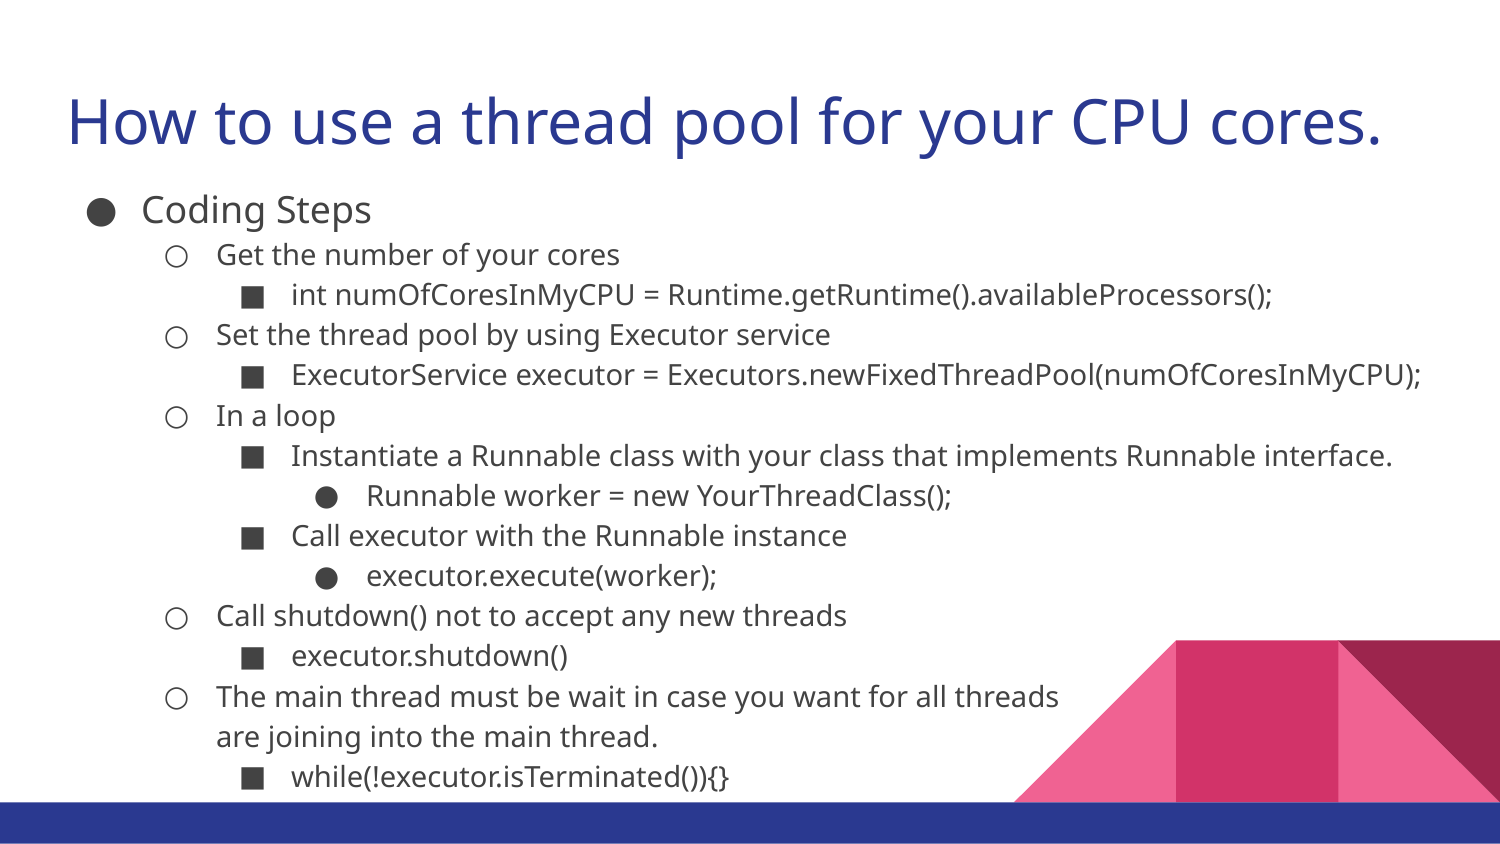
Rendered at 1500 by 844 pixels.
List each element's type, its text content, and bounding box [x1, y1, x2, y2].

title How to use a thread pool for your CPU cores. [51, 67, 1449, 164]
list Coding Steps Get the number of your cores int numOfCoresInMyCPU = Runtime.getRuntime().availableProcessors(); Set the thread pool by using Executor service ExecutorService executor = Executors.newFixedThreadPool(numOfCoresInMyCPU); In a loop Instantiate a Runnable class with your class that implements Runnable interface. Runnable worker = new YourThreadClass(); Call executor with the Runnable instance executor.execute(worker); Call shutdown() not to accept any new threads executor.shutdown() The main thread must be wait in case you want for all threads are joining into the main thread. while(!executor.isTerminated()){} [51, 164, 1449, 712]
